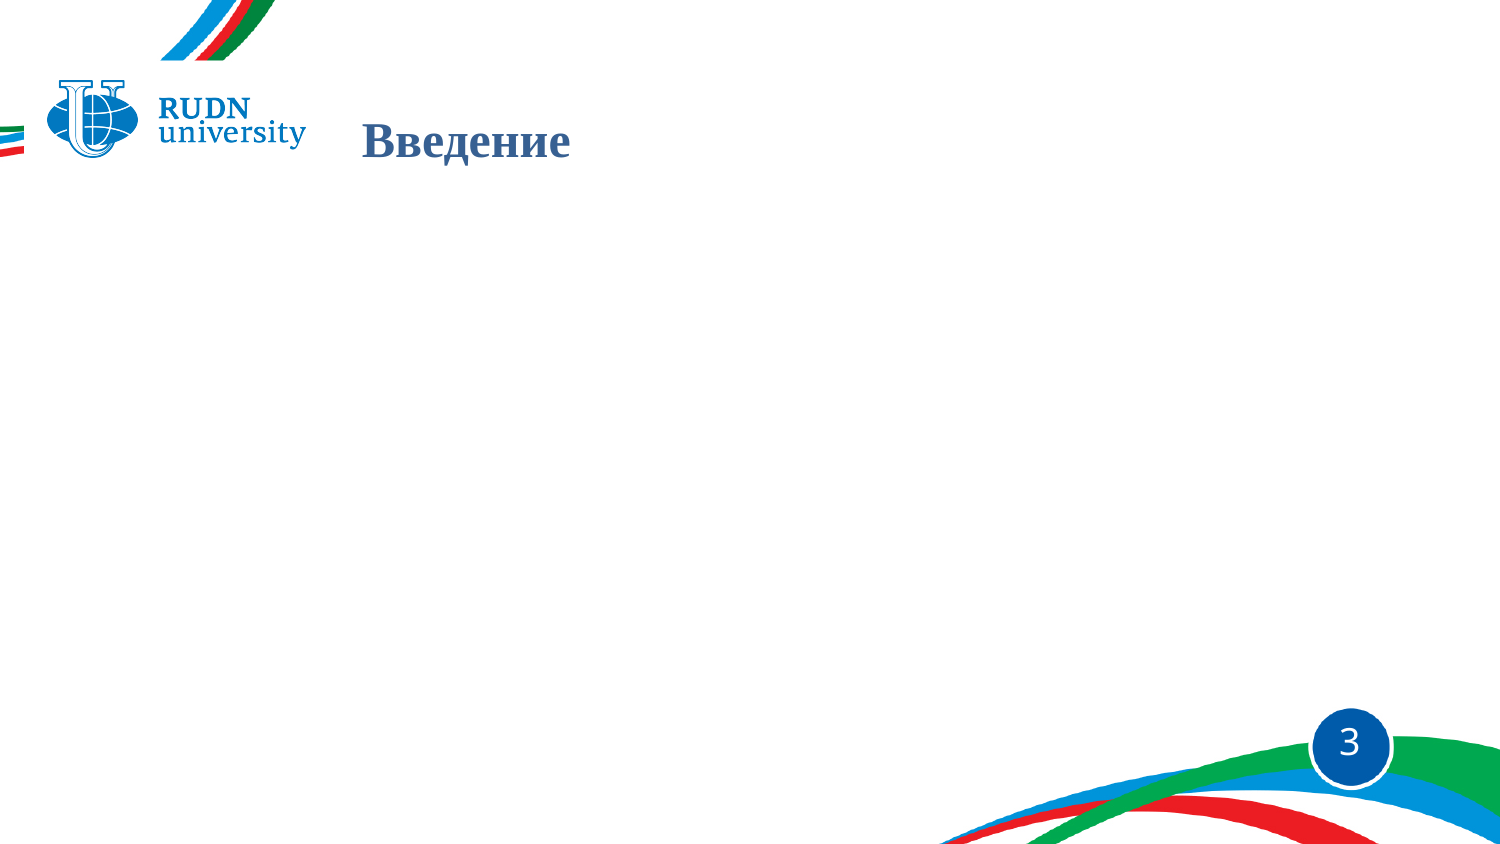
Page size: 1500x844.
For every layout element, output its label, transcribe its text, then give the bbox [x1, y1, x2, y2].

slide_number 3 [1293, 721, 1407, 767]
picture [0, 0, 1500, 844]
text_box Введение [346, 91, 1384, 183]
